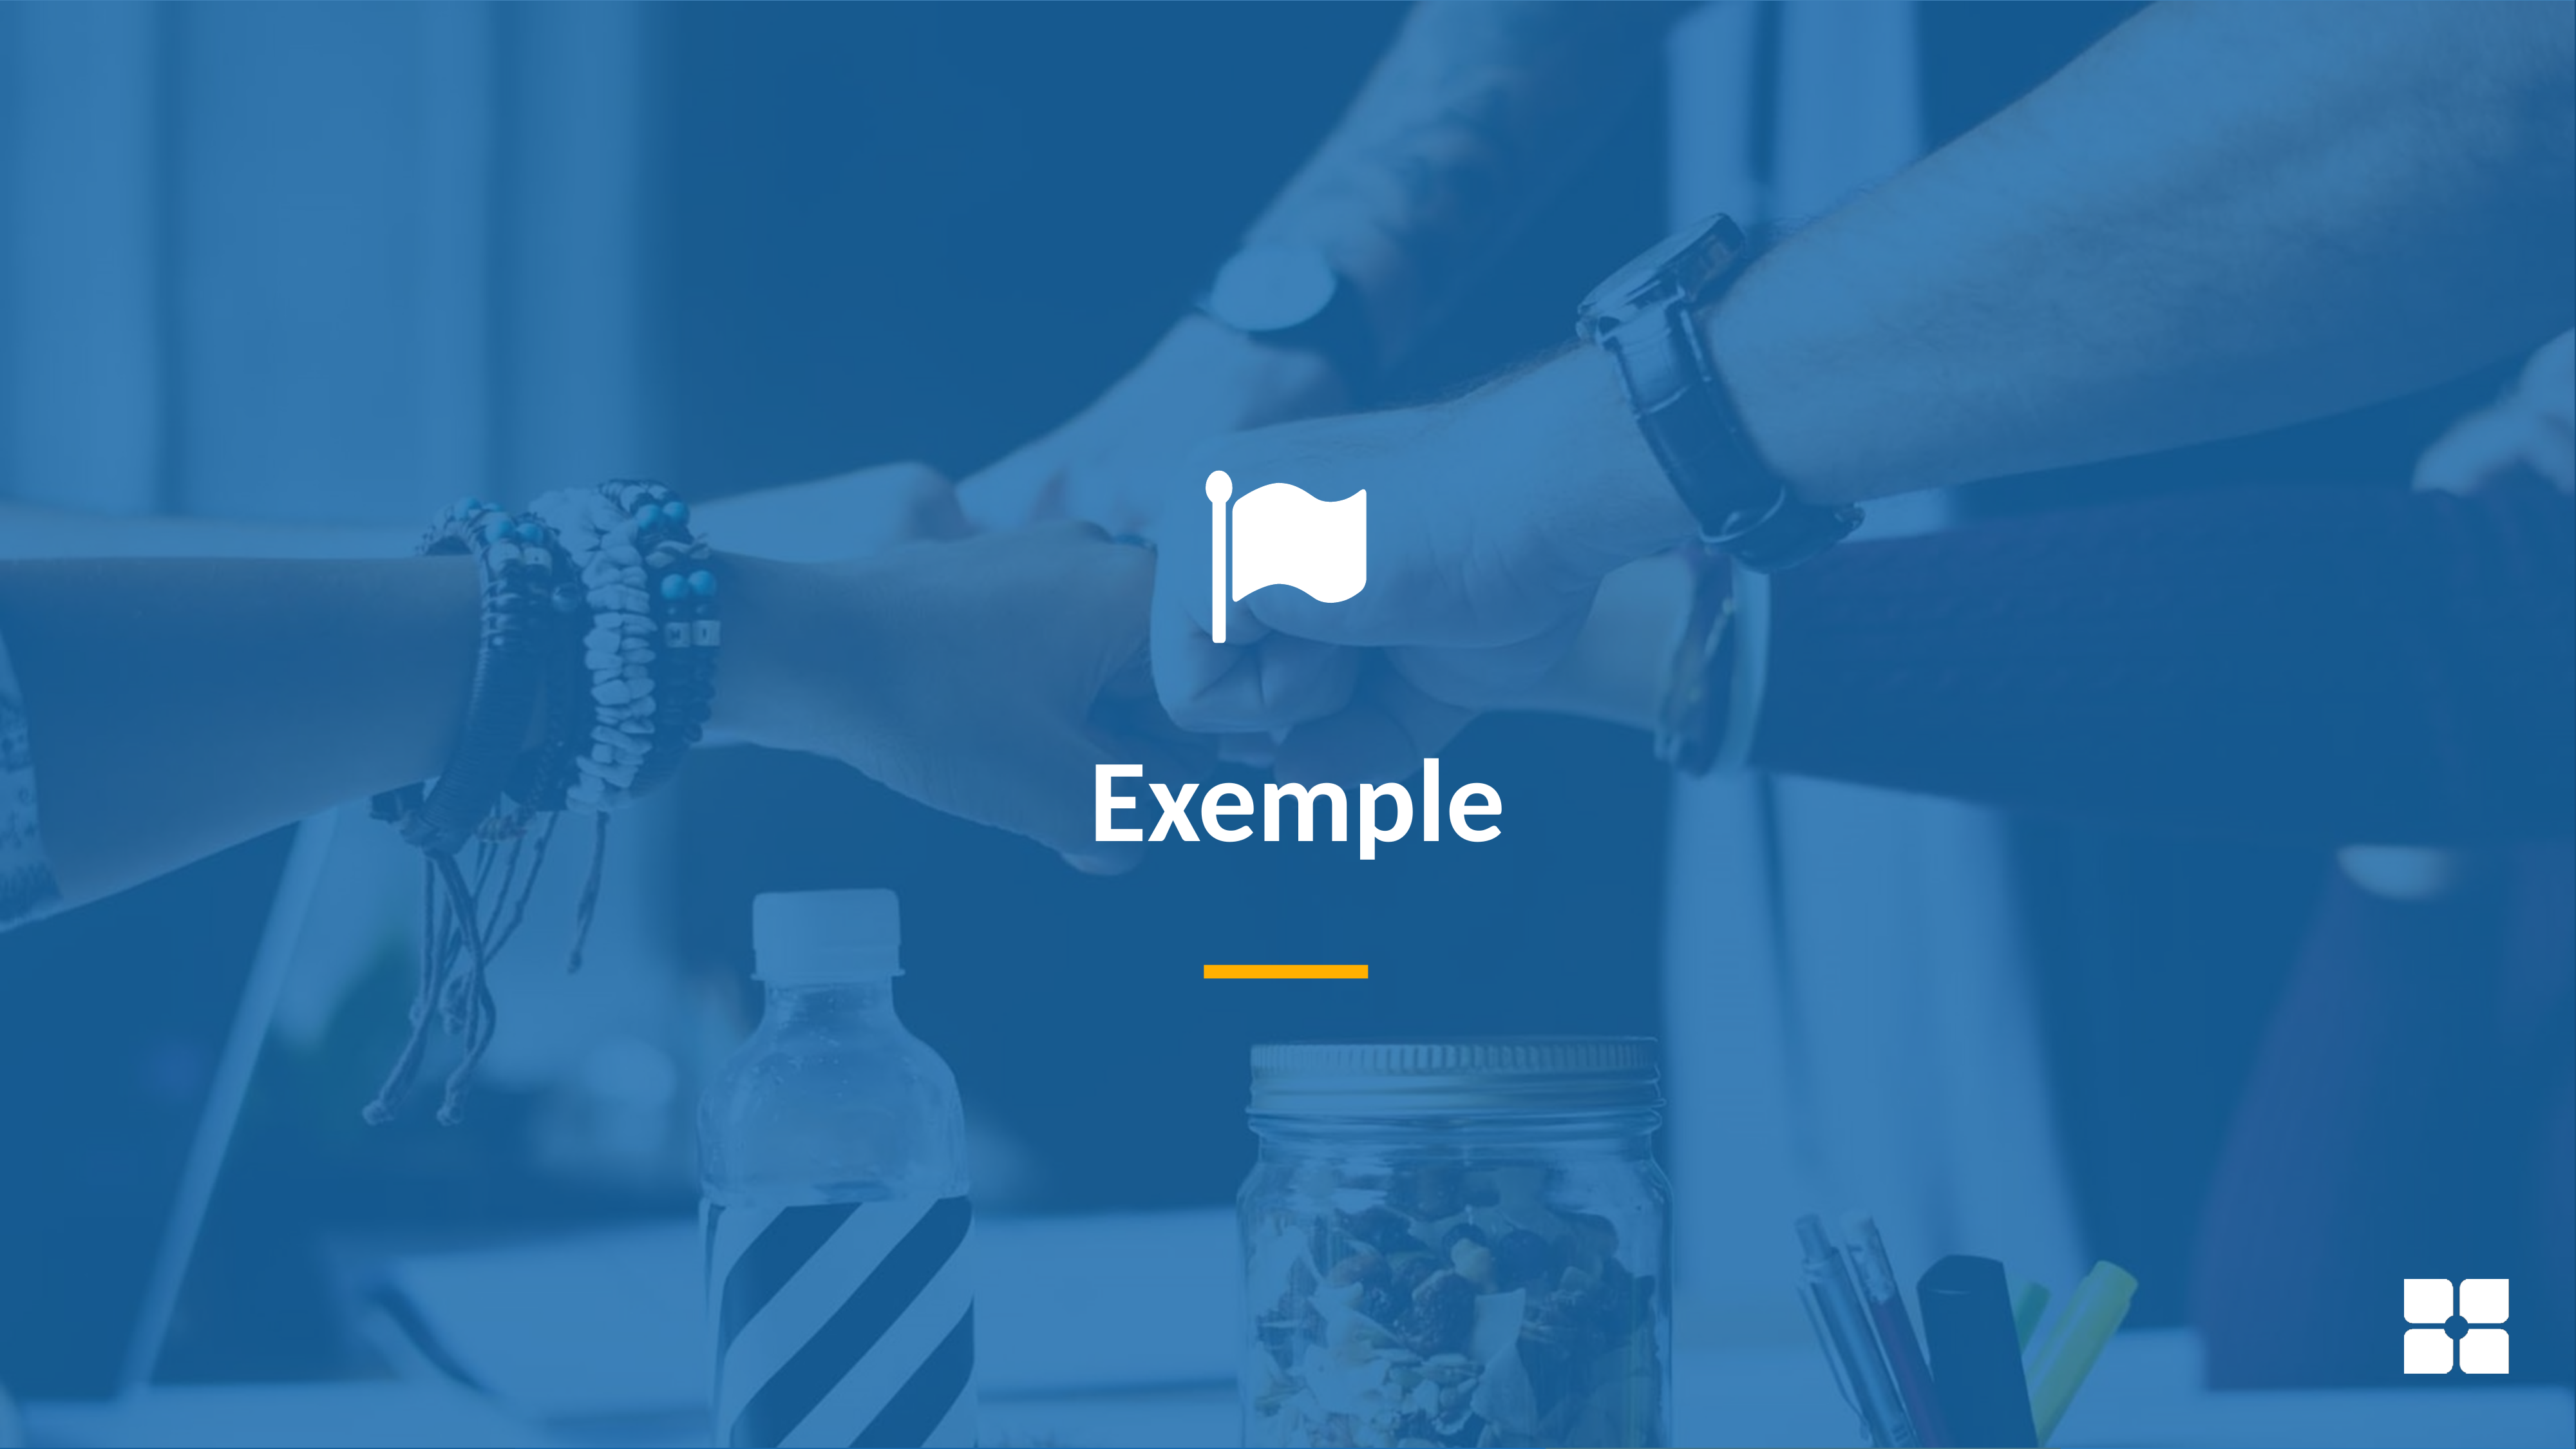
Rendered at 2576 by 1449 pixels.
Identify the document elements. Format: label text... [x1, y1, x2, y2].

list Exemple [51, 676, 2544, 873]
picture [2404, 1279, 2521, 1374]
